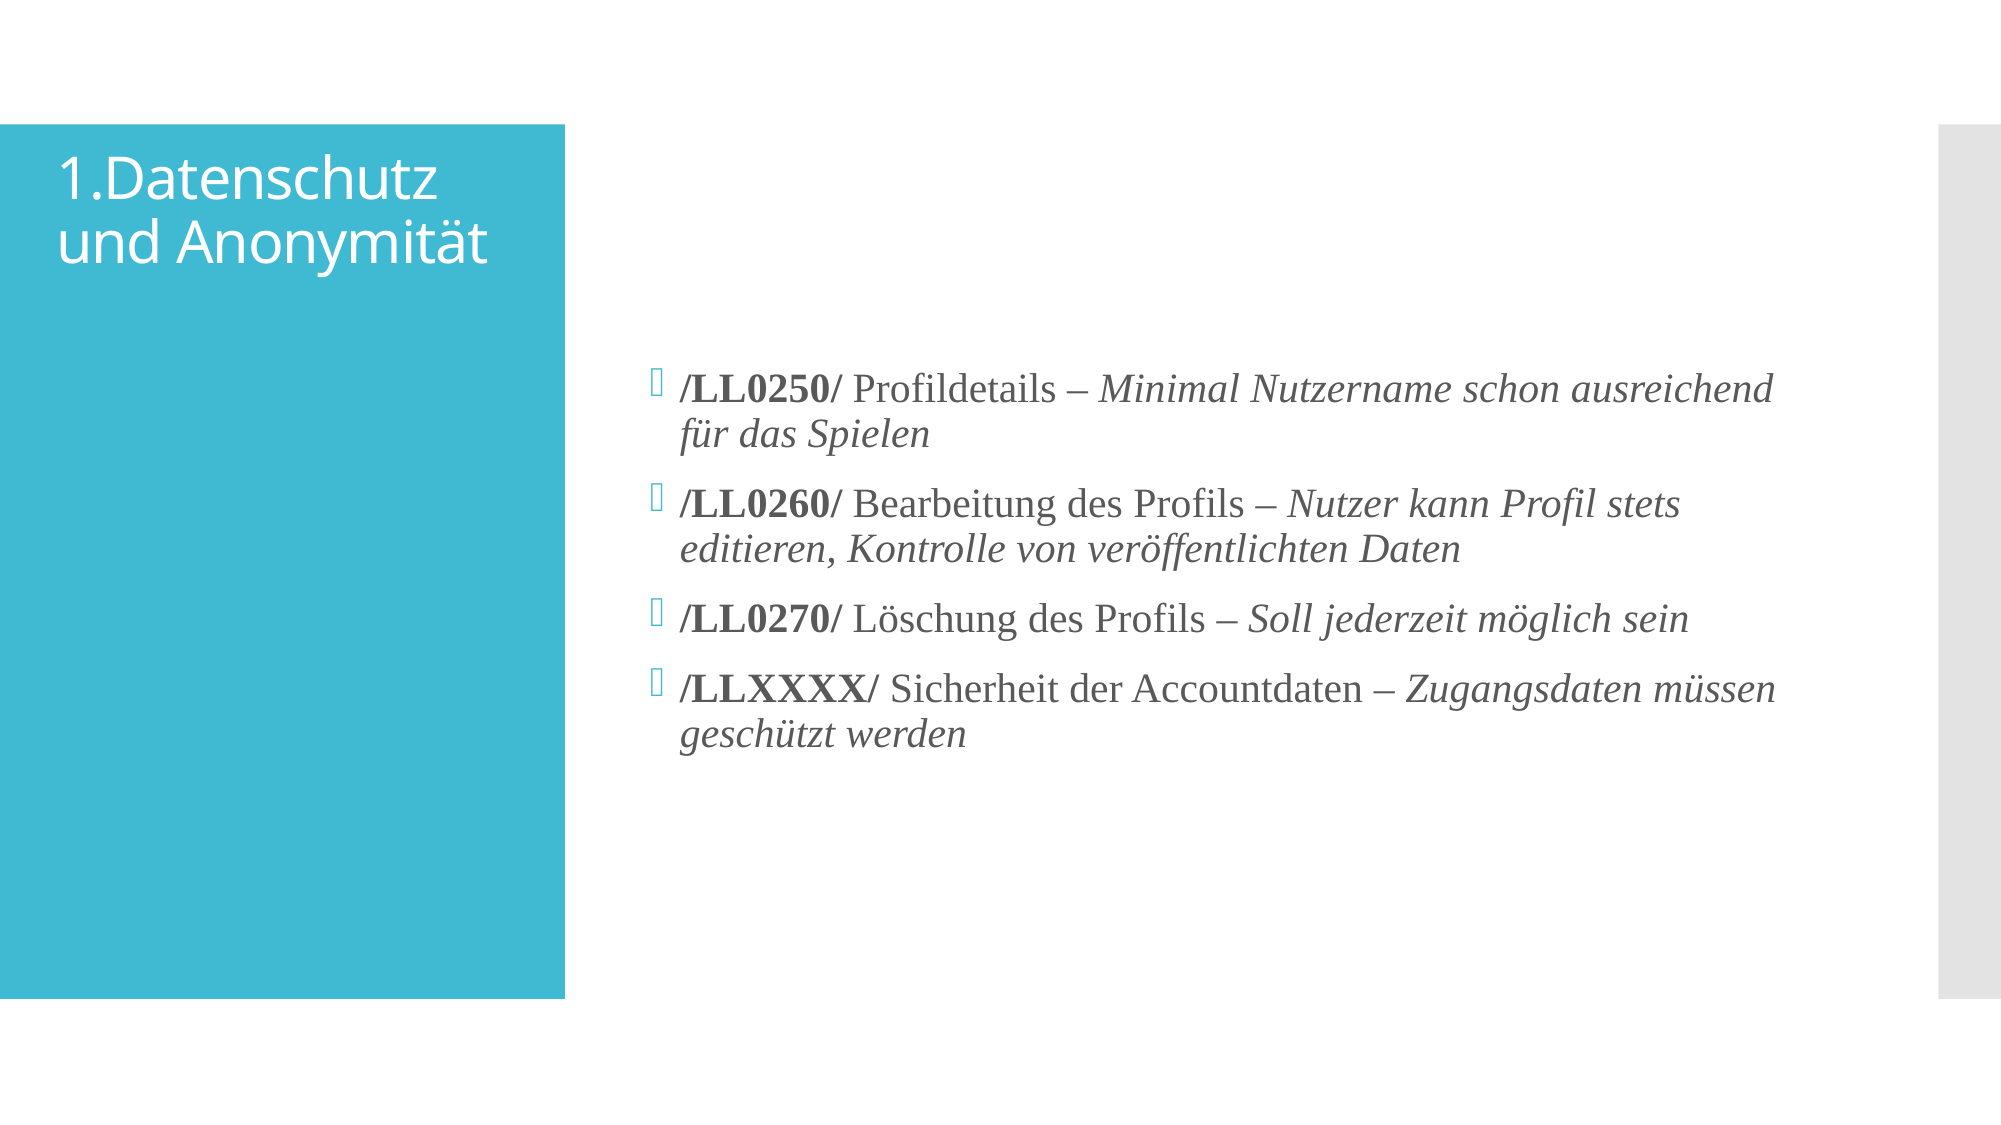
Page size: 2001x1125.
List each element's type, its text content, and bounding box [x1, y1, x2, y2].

list /LL0250/ Profildetails – Minimal Nutzername schon ausreichend für das Spielen /LL0260/ Bearbeitung des Profils – Nutzer kann Profil stets editieren, Kontrolle von veröffentlichten Daten /LL0270/ Löschung des Profils – Soll jederzeit möglich sein /LLXXXX/ Sicherheit der Accountdaten – Zugangsdaten müssen geschützt werden [634, 141, 1835, 982]
title 1.Datenschutz und Anonymität [41, 126, 525, 298]
